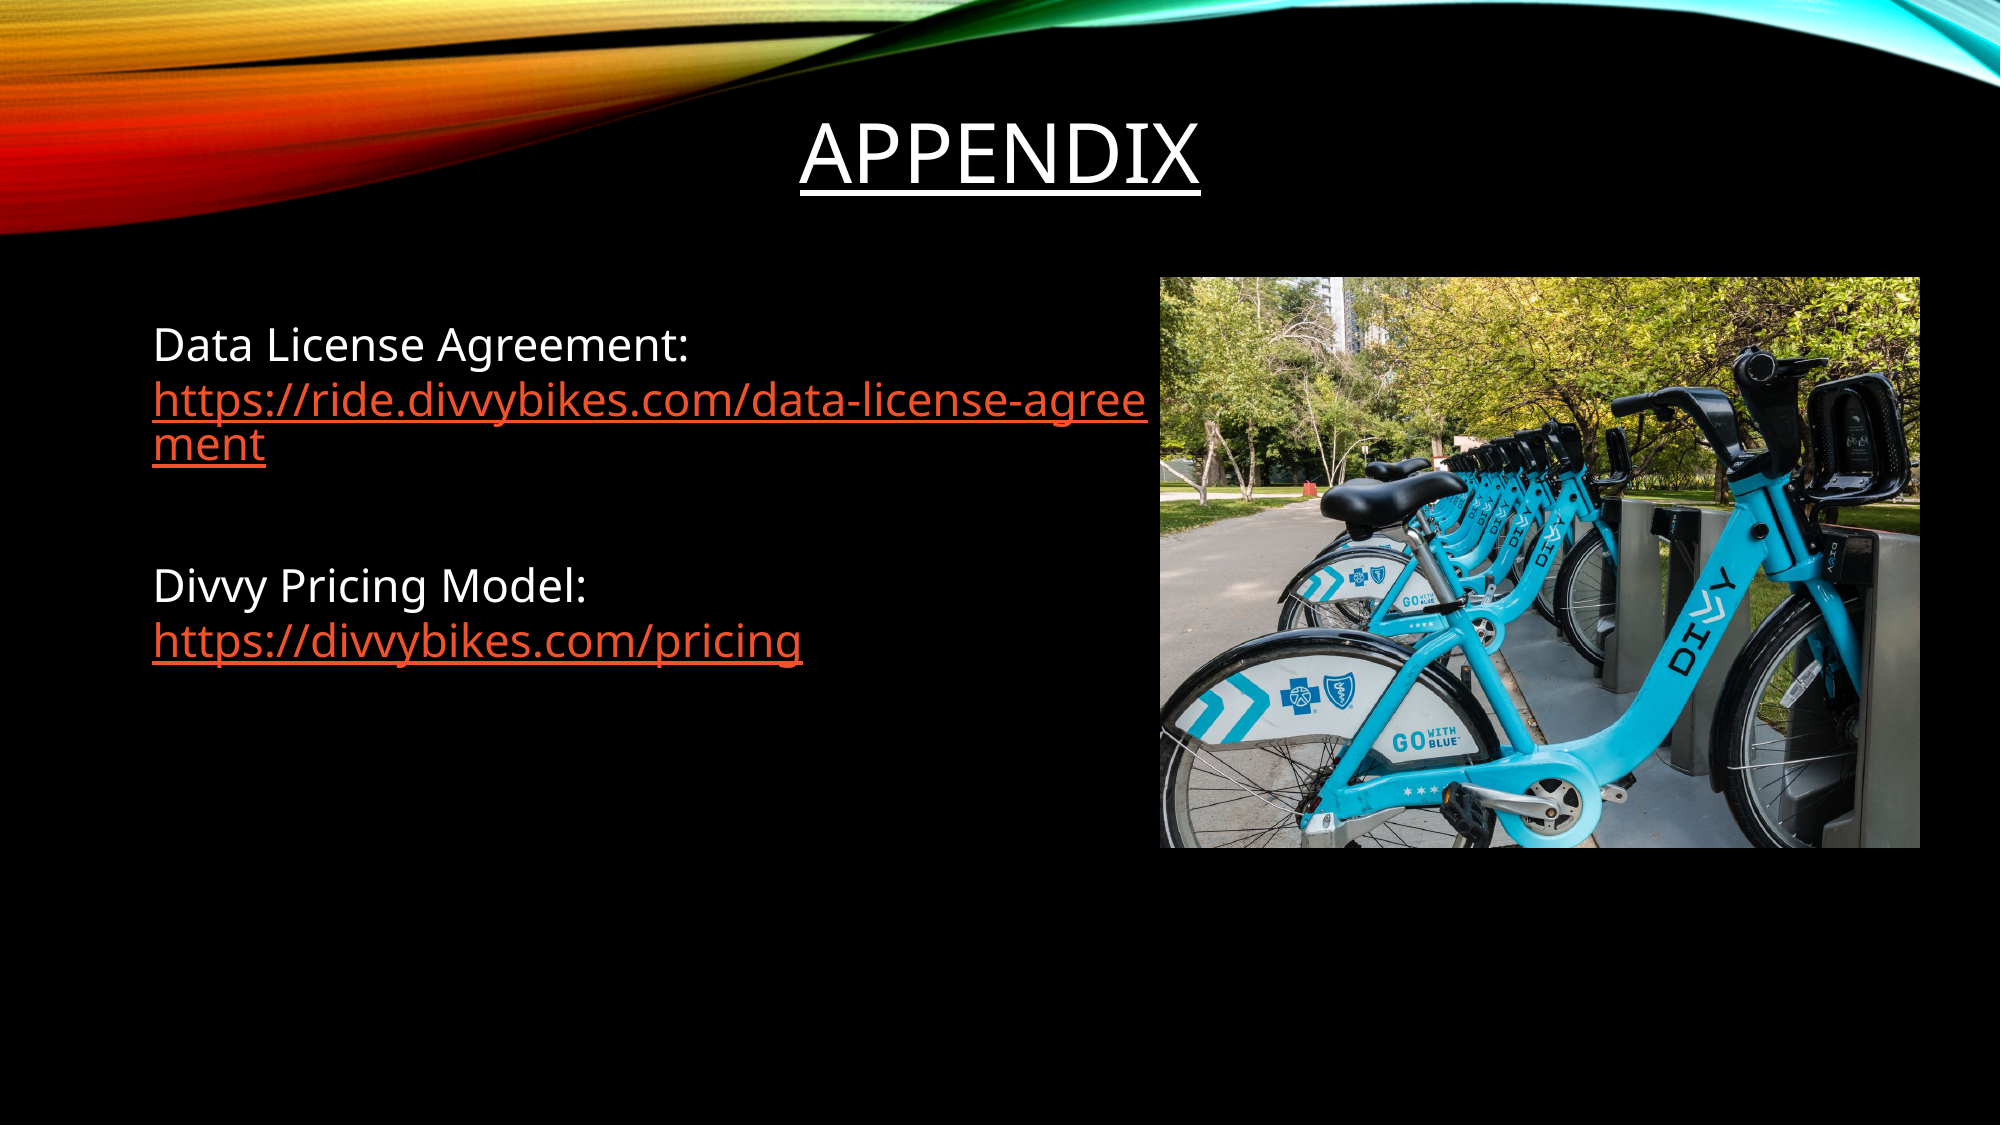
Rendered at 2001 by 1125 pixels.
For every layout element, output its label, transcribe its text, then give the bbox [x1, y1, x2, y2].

list Data License Agreement: https://ride.divvybikes.com/data-license-agreement Divvy Pricing Model: https://divvybikes.com/pricing [137, 314, 1176, 1028]
picture [0, 0, 2000, 237]
picture [1159, 277, 1921, 848]
title Appendix [137, 47, 1863, 265]
